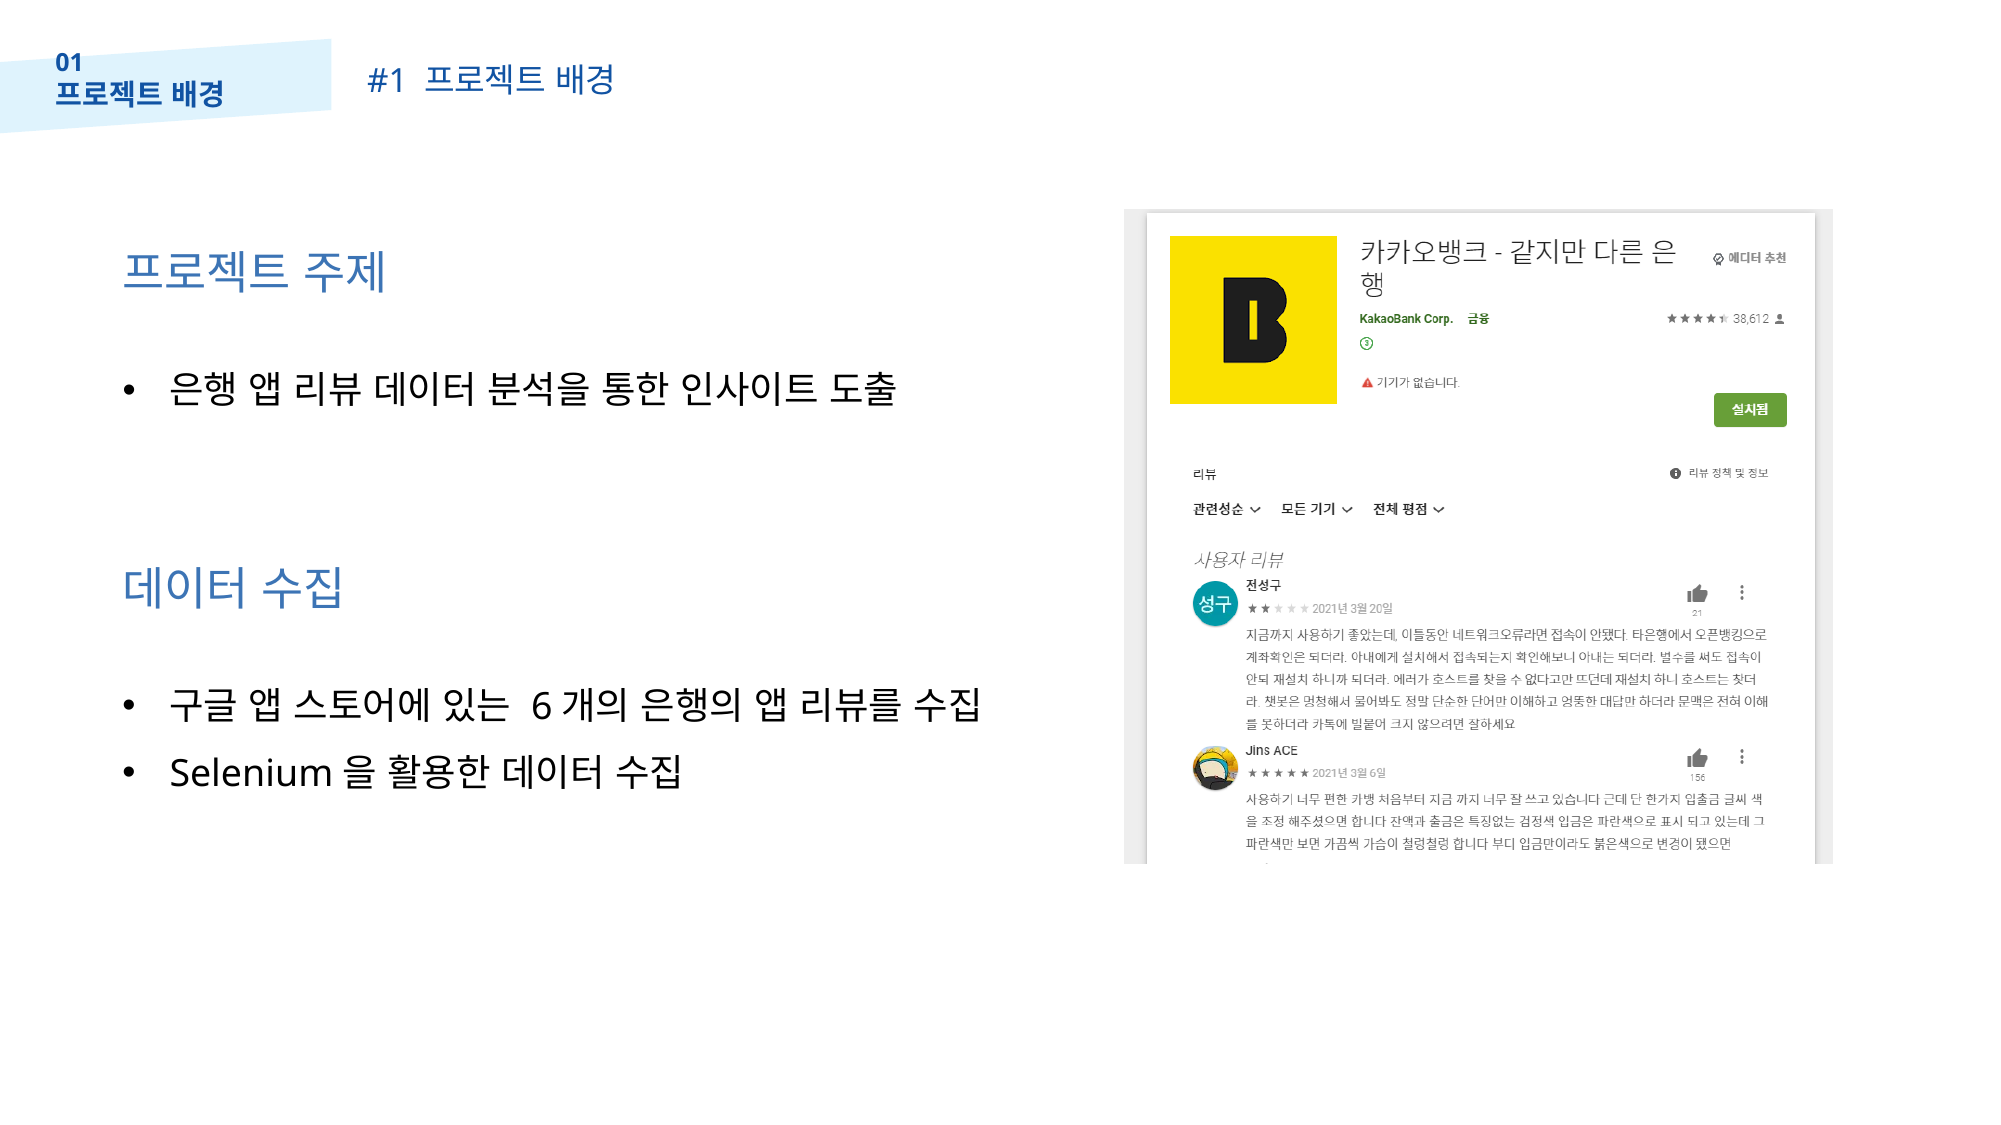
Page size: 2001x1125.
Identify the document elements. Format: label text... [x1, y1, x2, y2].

text_box 데이터 수집 [107, 552, 1061, 622]
text_box 은행 앱 리뷰 데이터 분석을 통한 인사이트 도출 [107, 359, 1008, 419]
picture [1124, 209, 1833, 864]
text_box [0, 38, 332, 134]
text_box 구글 앱 스토어에 있는 6개의 은행의 앱 리뷰를 수집 Selenium을 활용한 데이터 수집 [107, 651, 1124, 802]
text_box #1 프로젝트 배경 [352, 51, 632, 107]
text_box 프로젝트 주제 [107, 236, 1061, 307]
